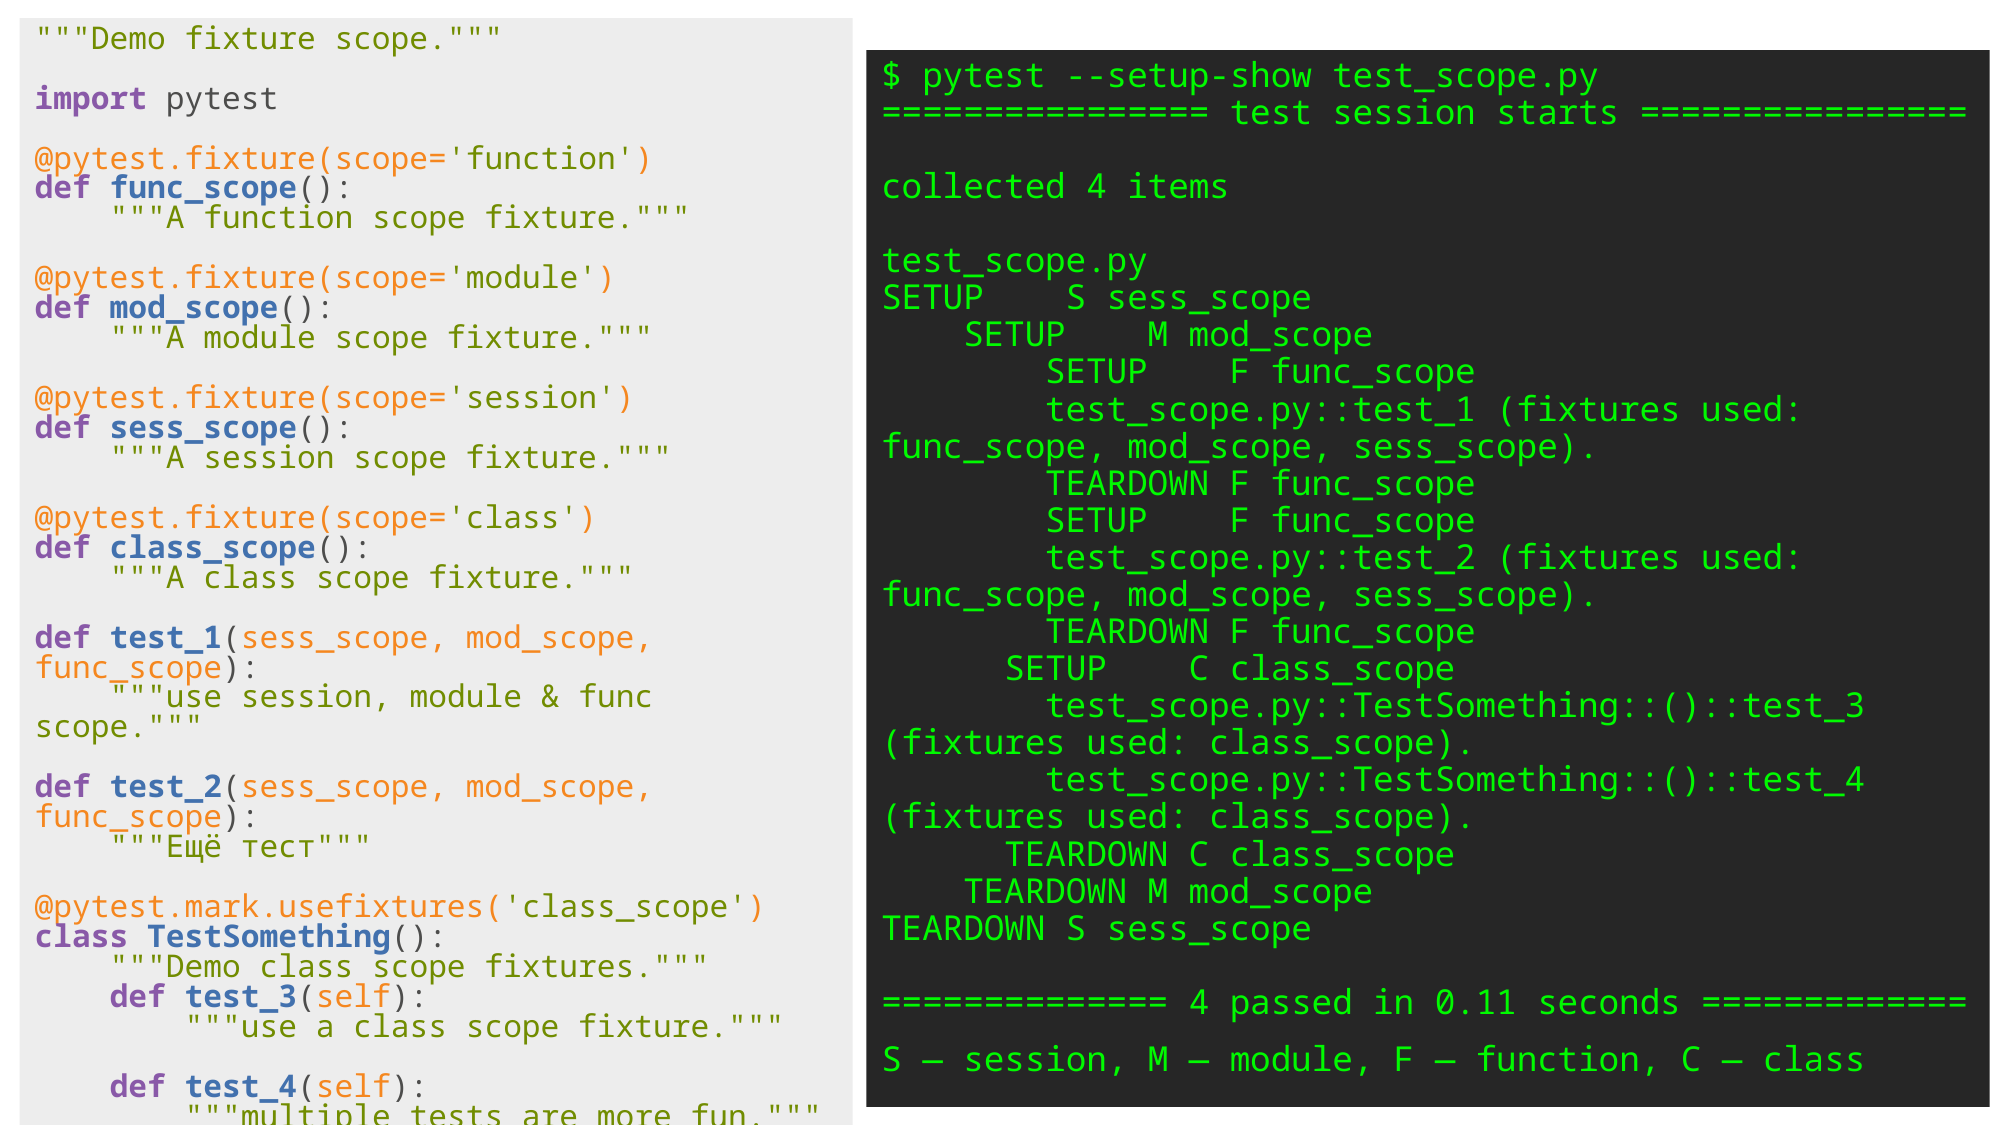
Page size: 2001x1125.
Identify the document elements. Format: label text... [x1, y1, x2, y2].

list $ pytest --setup-show test_scope.py ================ test session starts ================ collected 4 items test_scope.py SETUP S sess_scope SETUP M mod_scope SETUP F func_scope test_scope.py::test_1 (fixtures used: func_scope, mod_scope, sess_scope). TEARDOWN F func_scope SETUP F func_scope test_scope.py::test_2 (fixtures used: func_scope, mod_scope, sess_scope). TEARDOWN F func_scope SETUP C class_scope test_scope.py::TestSomething::()::test_3 (fixtures used: class_scope). test_scope.py::TestSomething::()::test_4 (fixtures used: class_scope). TEARDOWN C class_scope TEARDOWN M mod_scope TEARDOWN S sess_scope ============== 4 passed in 0.11 seconds ============= S — session, M — module, F — function, C — class [866, 50, 1990, 1107]
text_box """Demo fixture scope.""" import pytest @pytest.fixture(scope='function') def func_scope(): """A function scope fixture.""" @pytest.fixture(scope='module') def mod_scope(): """A module scope fixture.""" @pytest.fixture(scope='session') def sess_scope(): """A session scope fixture.""" @pytest.fixture(scope='class') def class_scope(): """A class scope fixture.""" def test_1(sess_scope, mod_scope, func_scope): """use session, module & func scope.""" def test_2(sess_scope, mod_scope, func_scope): """Ещё тест""" @pytest.mark.usefixtures('class_scope') class TestSomething(): """Demo class scope fixtures.""" def test_3(self): """use a class scope fixture.""" def test_4(self): """multiple tests are more fun.""" [19, 18, 853, 1125]
